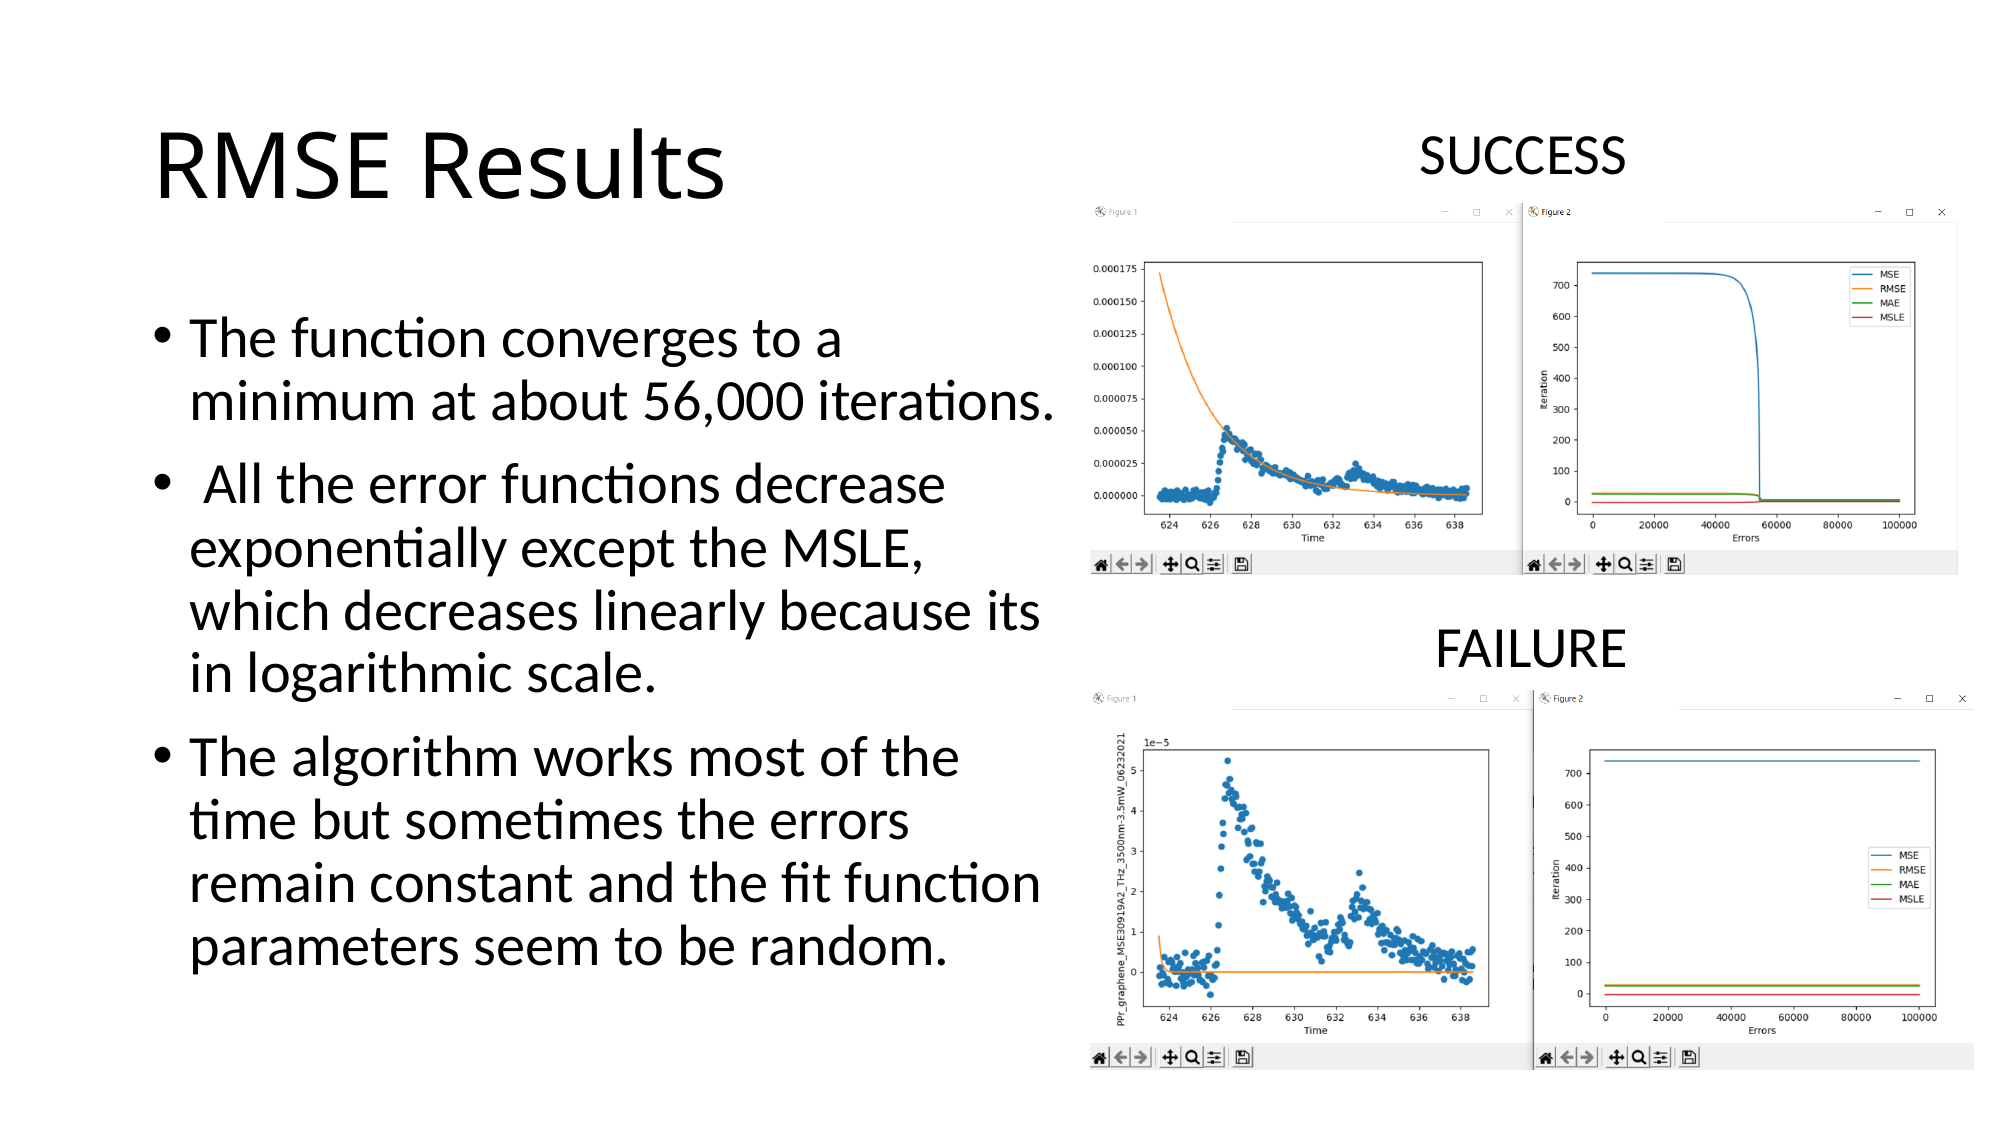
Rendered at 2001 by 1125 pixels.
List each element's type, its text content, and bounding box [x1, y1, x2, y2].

title RMSE Results [137, 59, 1863, 278]
list The function converges to a minimum at about 56,000 iterations. All the error functions decrease exponentially except the MSLE, which decreases linearly because its in logarithmic scale. The algorithm works most of the time but sometimes the errors remain constant and the fit function parameters seem to be random. [137, 299, 1091, 1014]
picture [1090, 690, 1974, 1070]
text_box FAILURE [1343, 610, 1720, 690]
text_box SUCCESS [1335, 116, 1712, 203]
picture [1090, 203, 1958, 575]
